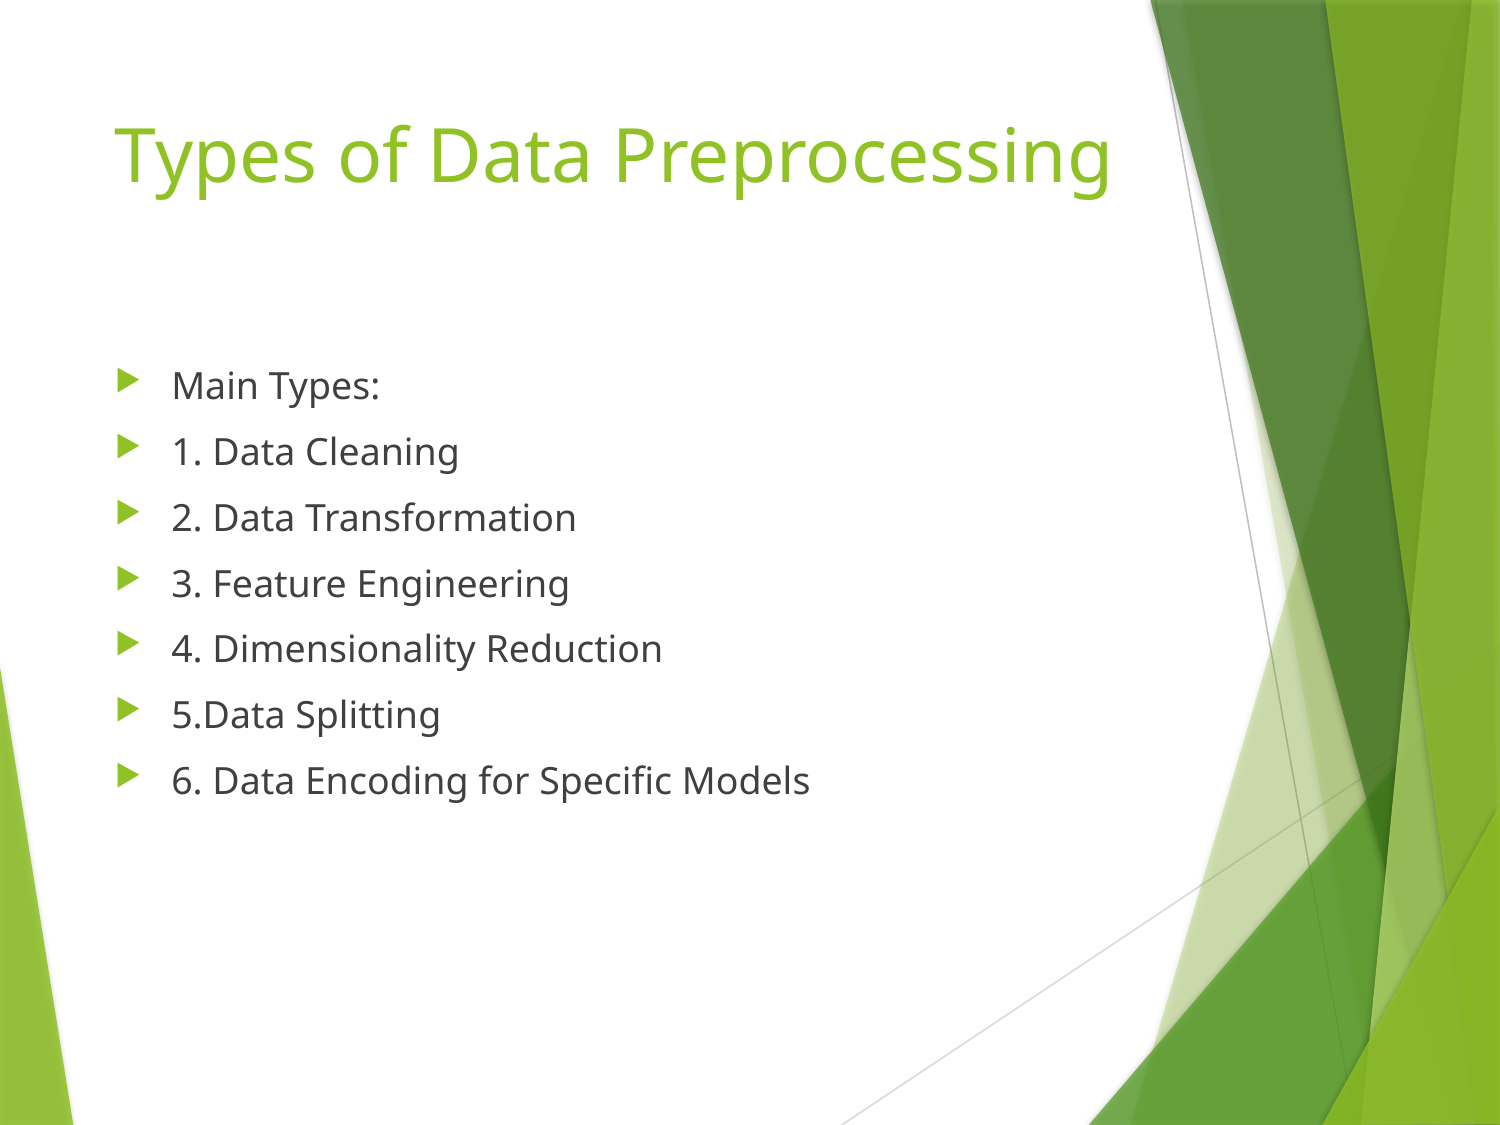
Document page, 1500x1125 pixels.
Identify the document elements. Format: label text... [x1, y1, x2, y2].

list Main Types: 1. Data Cleaning 2. Data Transformation 3. Feature Engineering 4. Dimensionality Reduction 5.Data Splitting 6. Data Encoding for Specific Models [99, 354, 1142, 992]
title Types of Data Preprocessing [99, 99, 1142, 317]
